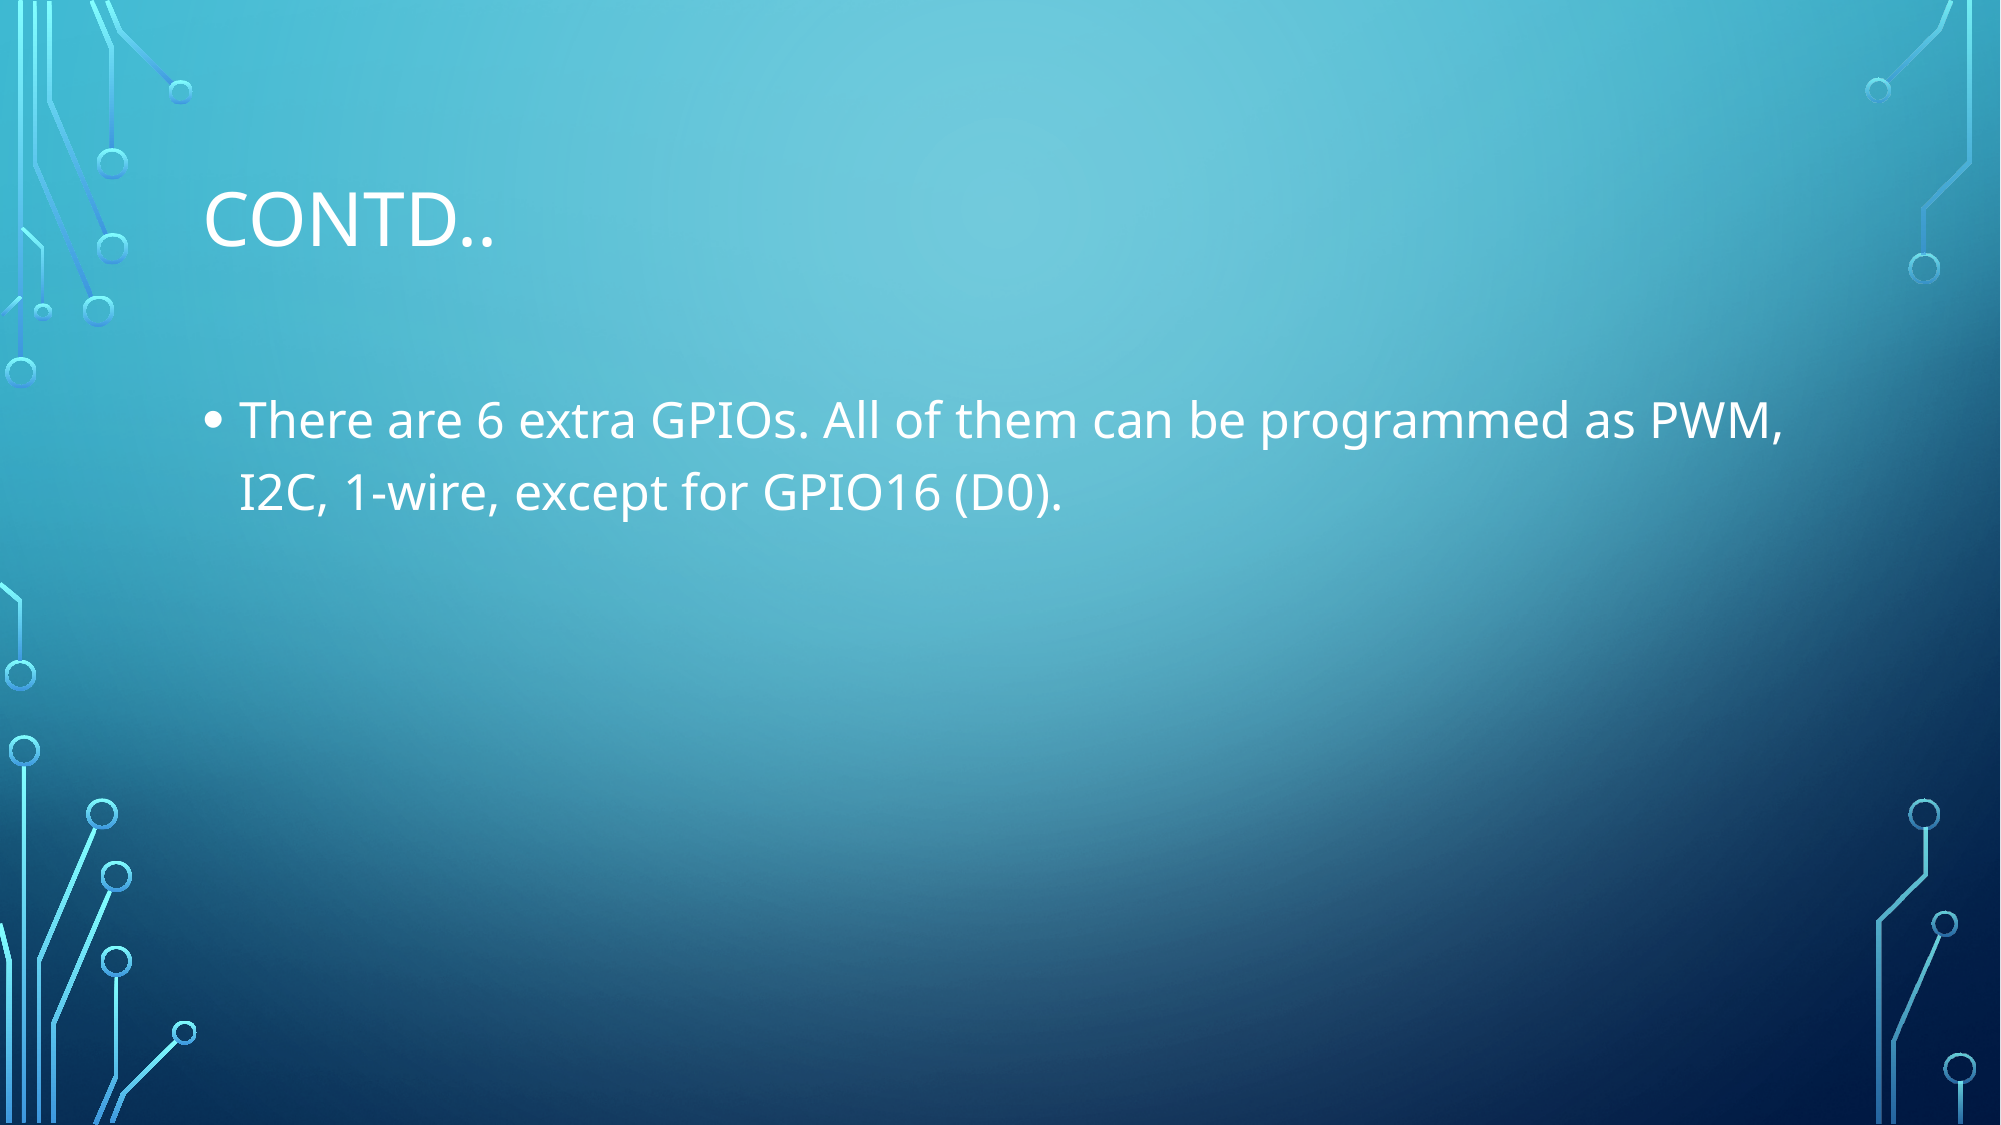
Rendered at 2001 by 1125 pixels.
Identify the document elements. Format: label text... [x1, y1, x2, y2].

list There are 6 extra GPIOs. All of them can be programmed as PWM, I2C, 1-wire, except for GPIO16 (D0). [187, 369, 1813, 950]
title Contd.. [187, 101, 1813, 344]
